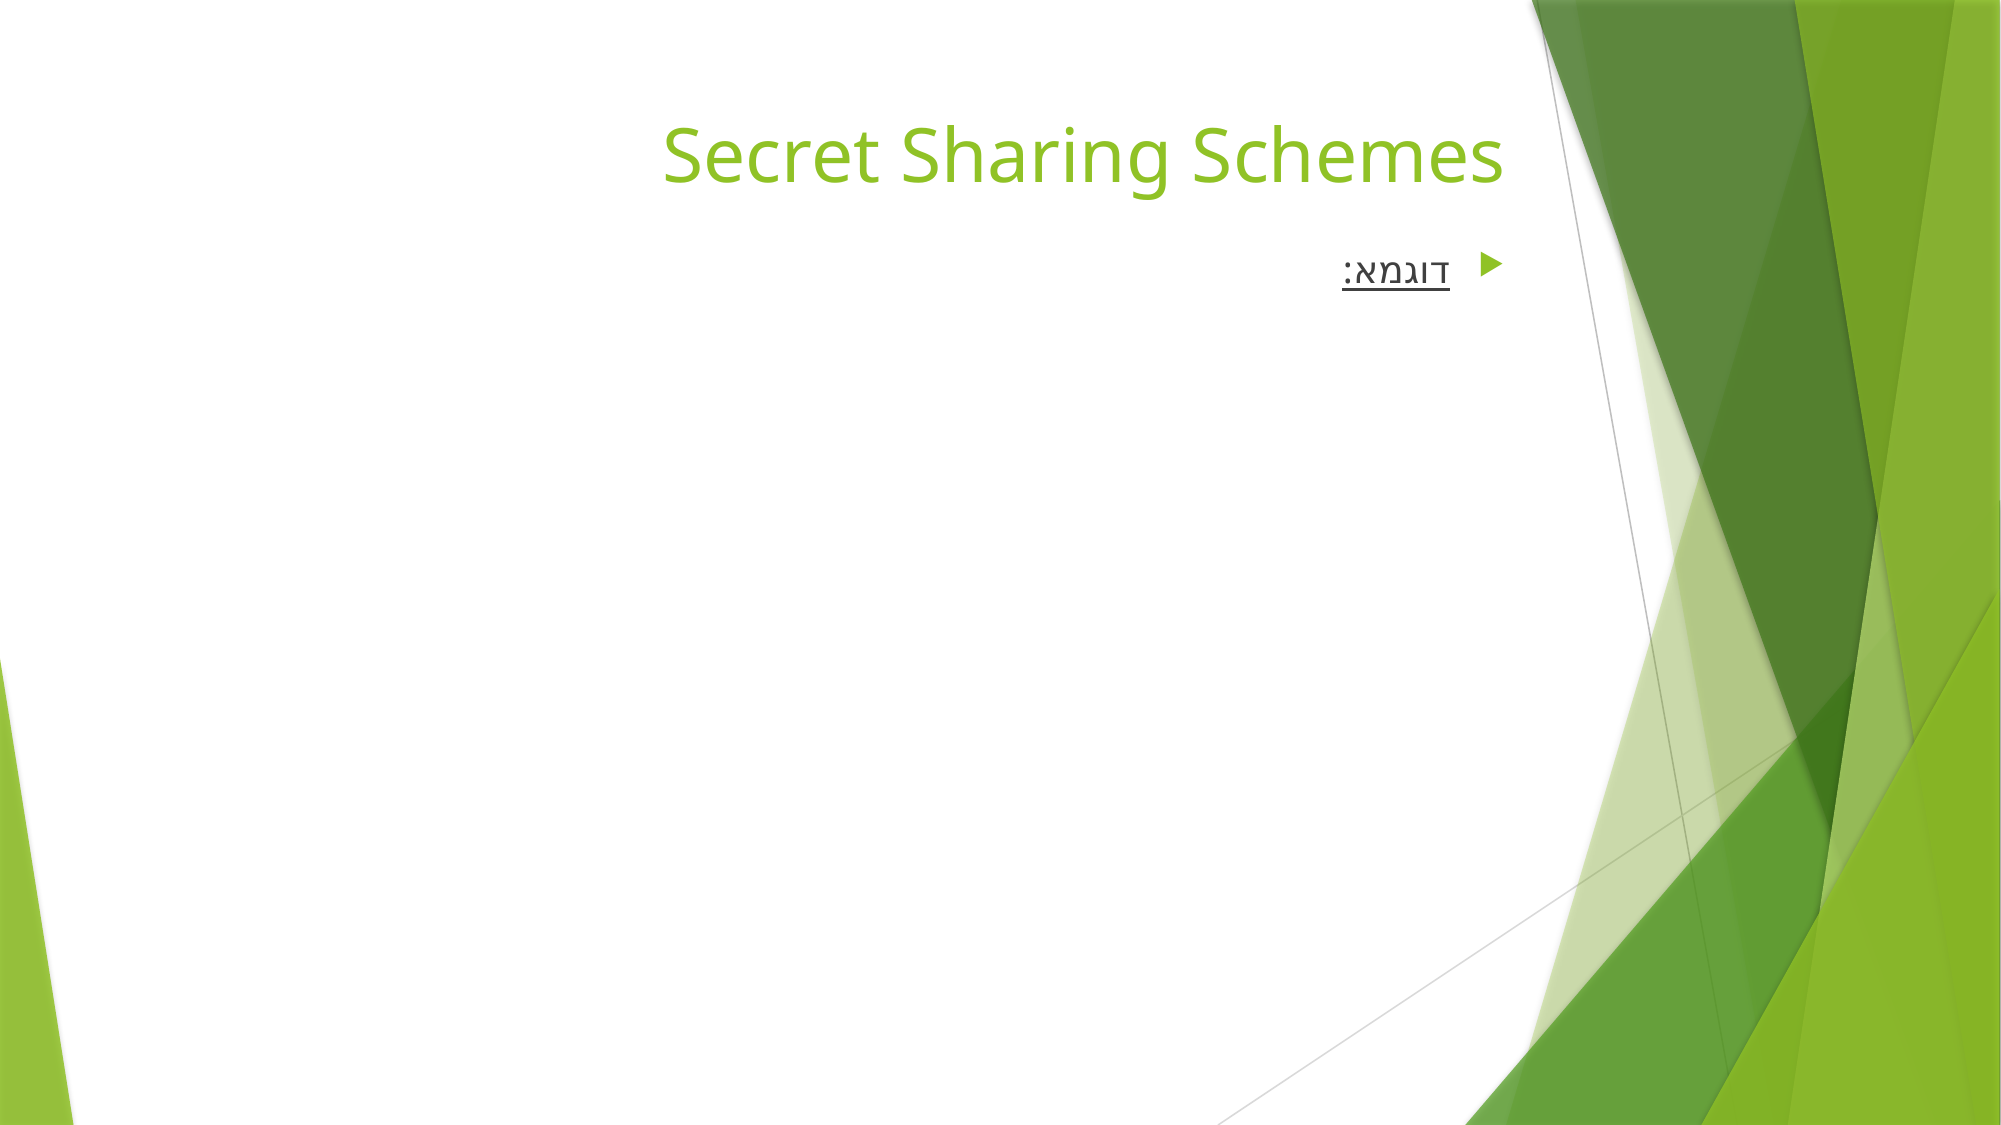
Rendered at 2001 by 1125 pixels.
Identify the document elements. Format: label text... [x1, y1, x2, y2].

title Secret Sharing Schemes [111, 99, 1522, 317]
